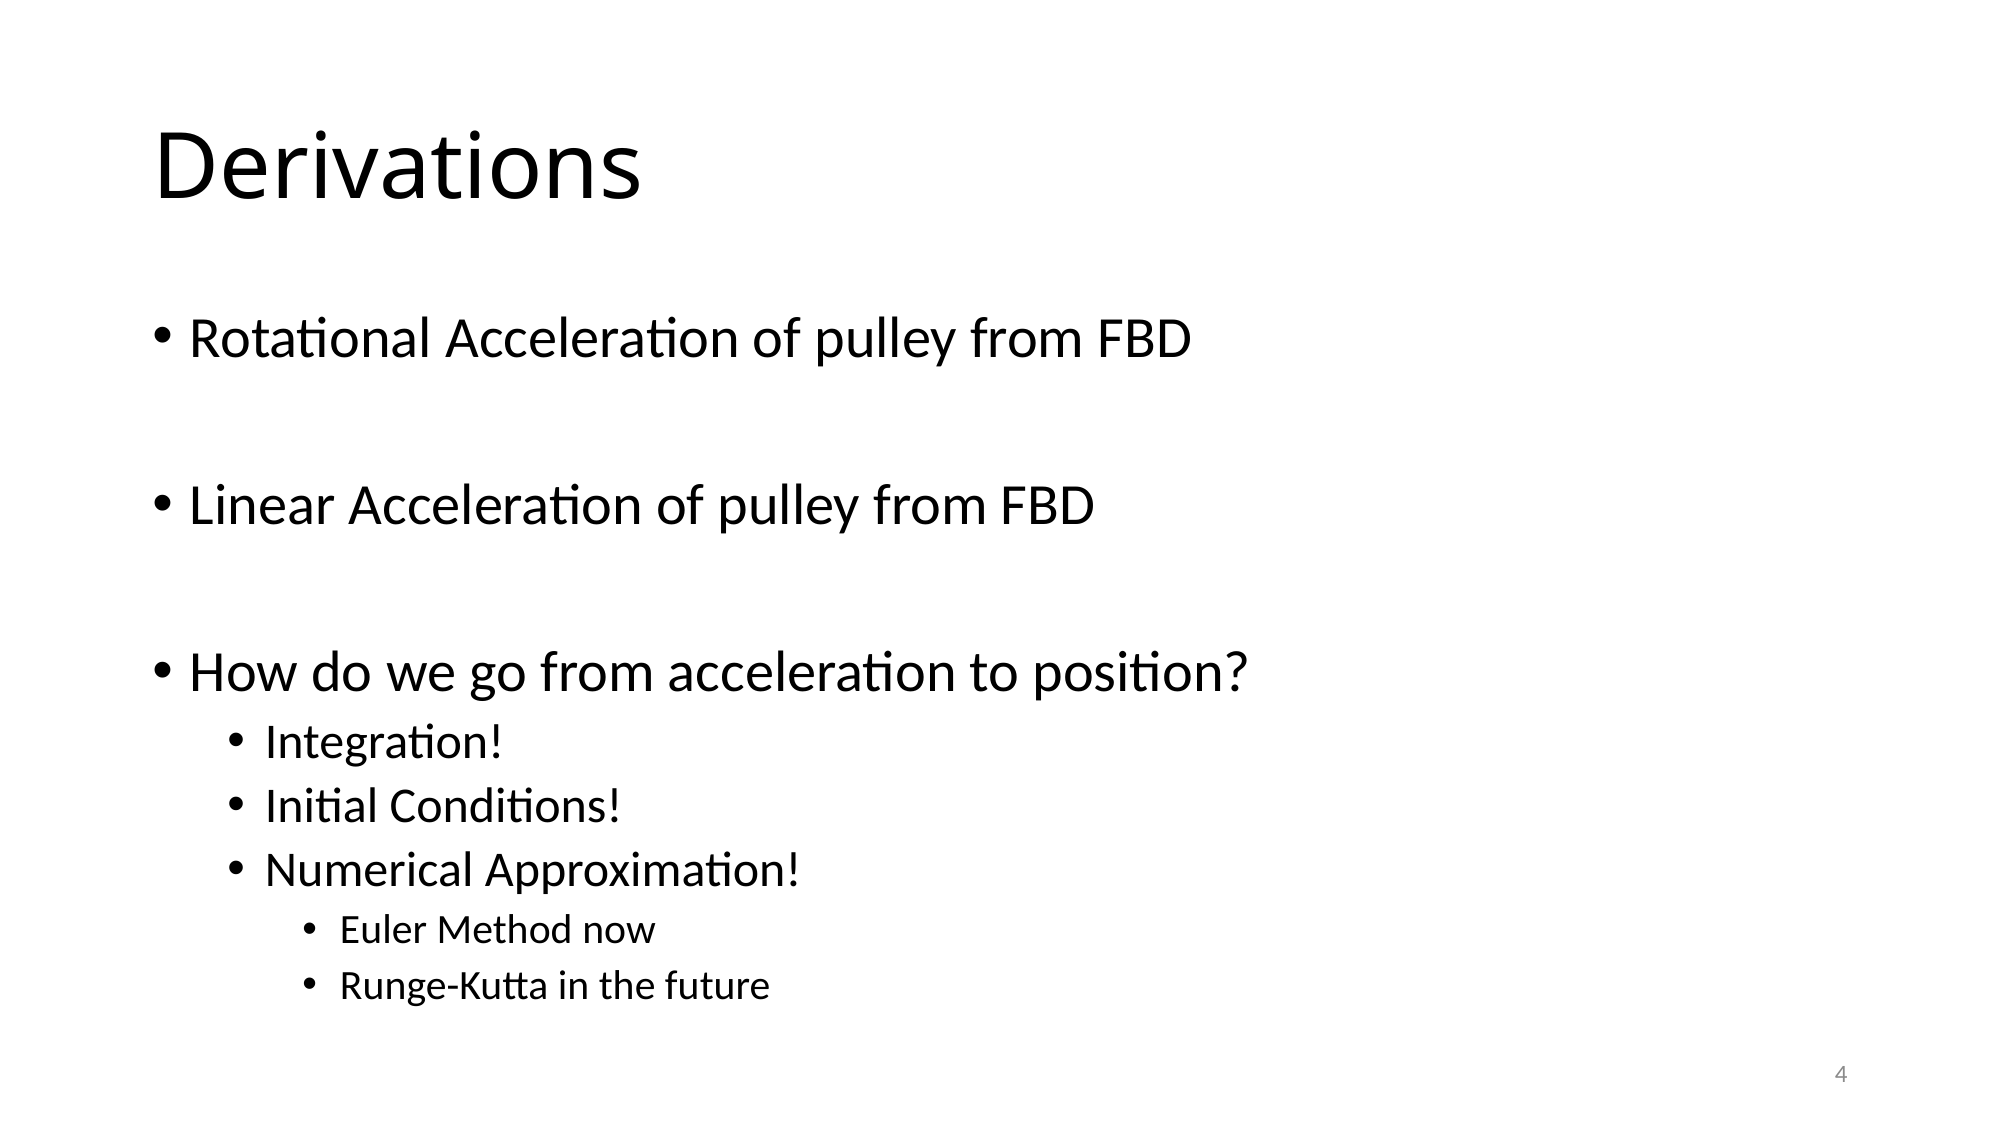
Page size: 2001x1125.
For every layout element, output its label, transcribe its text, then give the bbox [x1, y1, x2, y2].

slide_number 4 [1412, 1042, 1863, 1103]
title Derivations [137, 59, 1863, 278]
